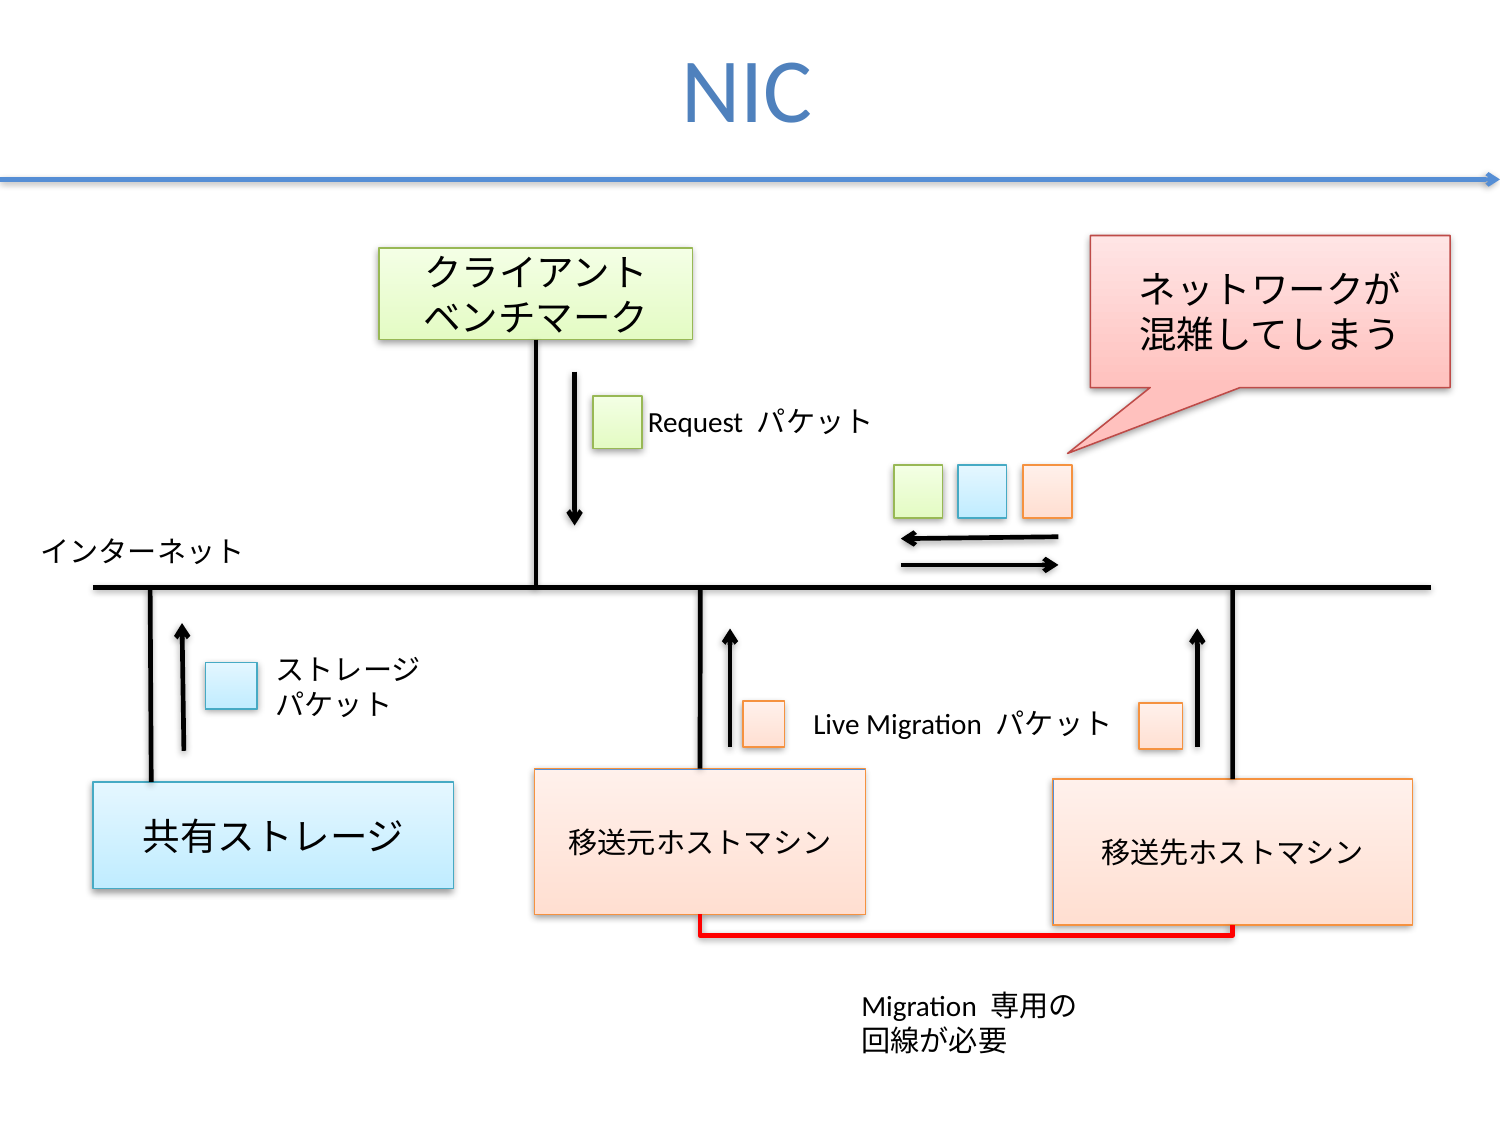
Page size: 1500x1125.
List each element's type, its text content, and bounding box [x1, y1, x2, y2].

text_box インターネット [23, 523, 262, 577]
text_box [893, 464, 943, 519]
text_box Live Migration パケット [976, 696, 1129, 750]
text_box 移送先ホストマシン [1052, 778, 1413, 926]
title NIC [27, 0, 1468, 172]
text_box Migration 専用の 回線が必要 [976, 978, 1095, 1066]
text_box [957, 464, 1007, 519]
text_box 移送元ホストマシン [534, 768, 866, 915]
text_box [1138, 702, 1183, 750]
text_box ネットワークが 混雑してしまう [1066, 234, 1451, 455]
text_box 共有ストレージ [92, 781, 454, 889]
text_box [742, 700, 785, 748]
text_box クライアント ベンチマーク [378, 247, 693, 340]
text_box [960, 653, 972, 1125]
text_box [592, 395, 643, 449]
text_box [205, 662, 258, 710]
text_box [181, 622, 185, 751]
text_box ストレージ パケット [259, 642, 438, 730]
text_box Request パケット [631, 394, 891, 448]
text_box Live Migration パケット [796, 696, 955, 750]
text_box Migration 専用の 回線が必要 [844, 978, 955, 1066]
text_box [1022, 464, 1073, 519]
